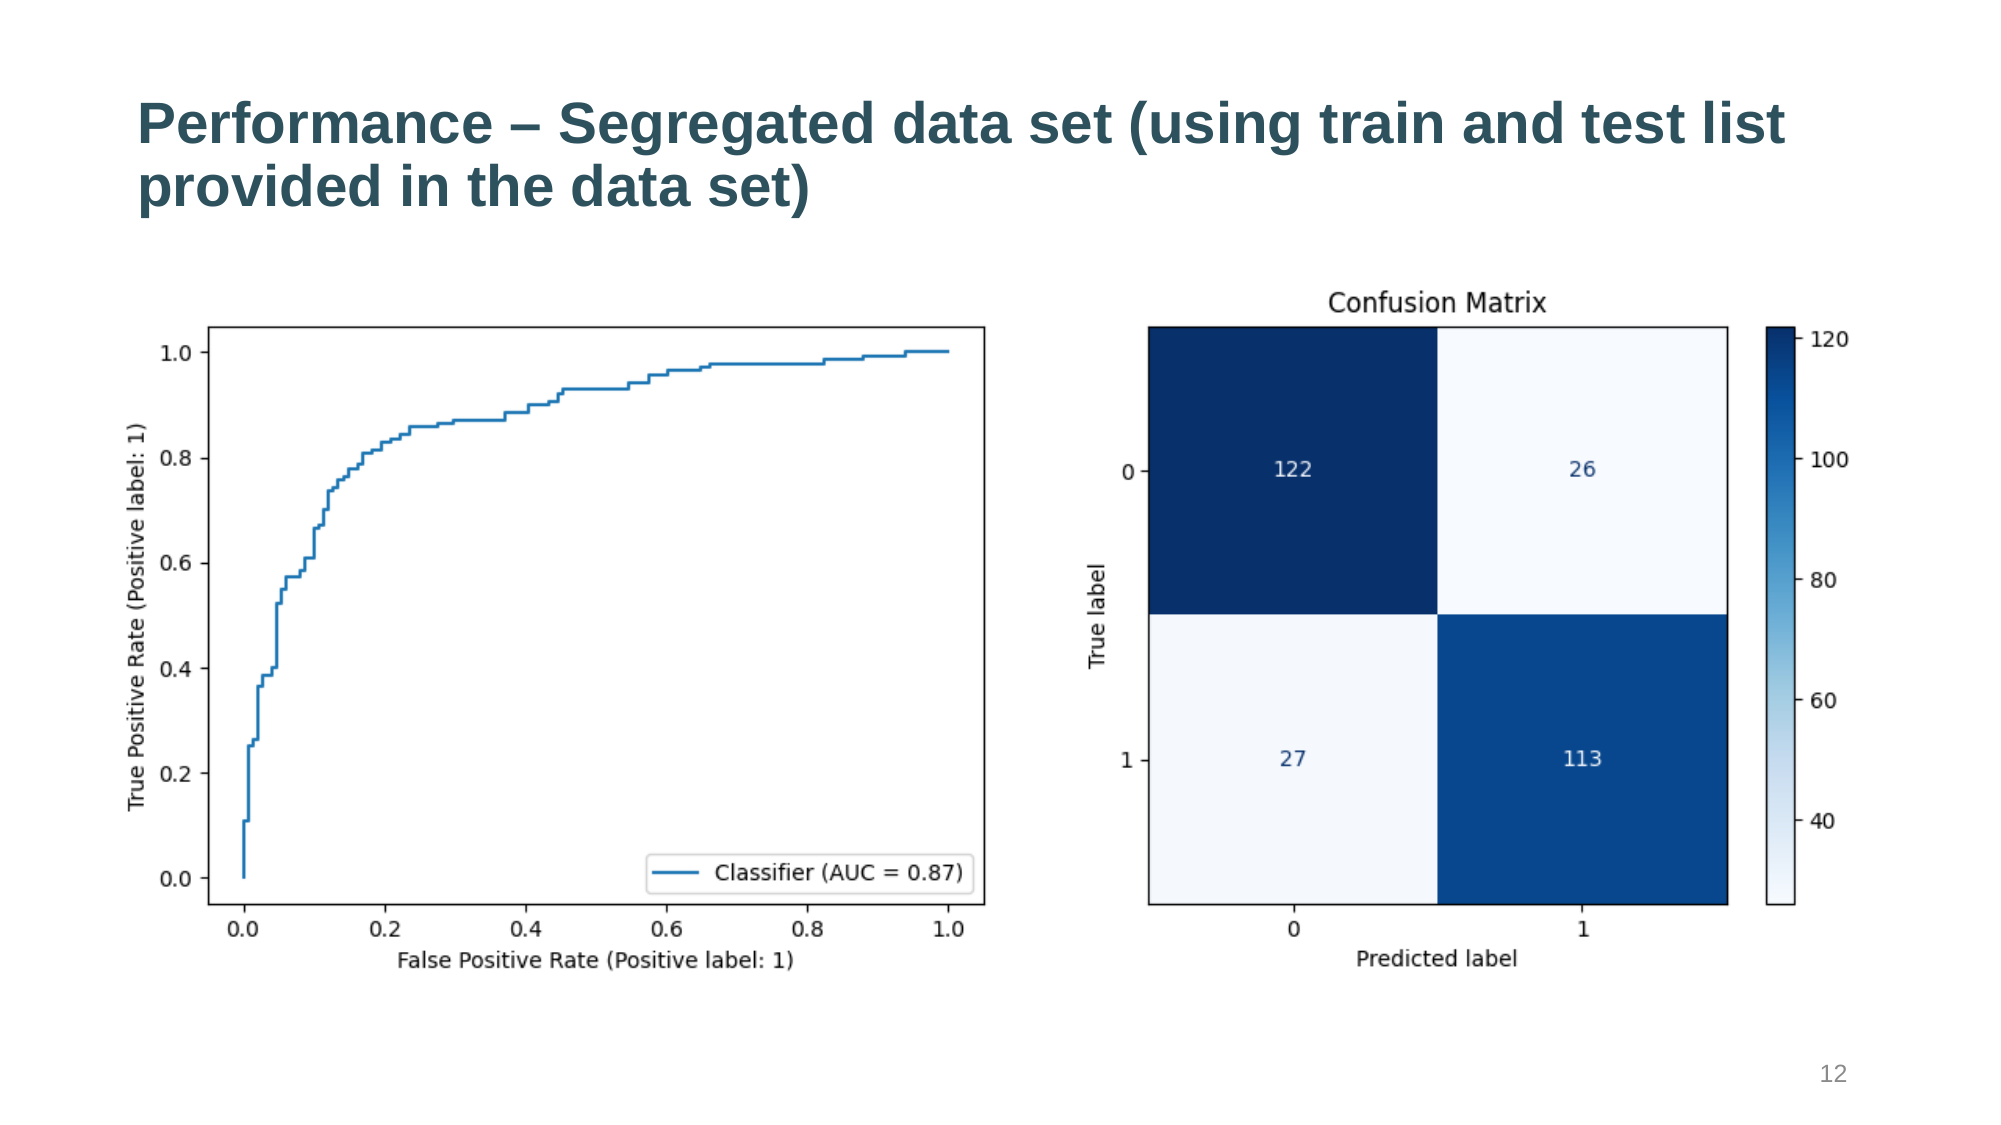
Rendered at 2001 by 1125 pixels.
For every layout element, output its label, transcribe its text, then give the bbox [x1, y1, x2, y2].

title Performance – Segregated data set (using train and test list provided in the data set) [137, 93, 1867, 236]
picture [83, 236, 1982, 987]
slide_number 12 [1412, 1042, 1863, 1103]
